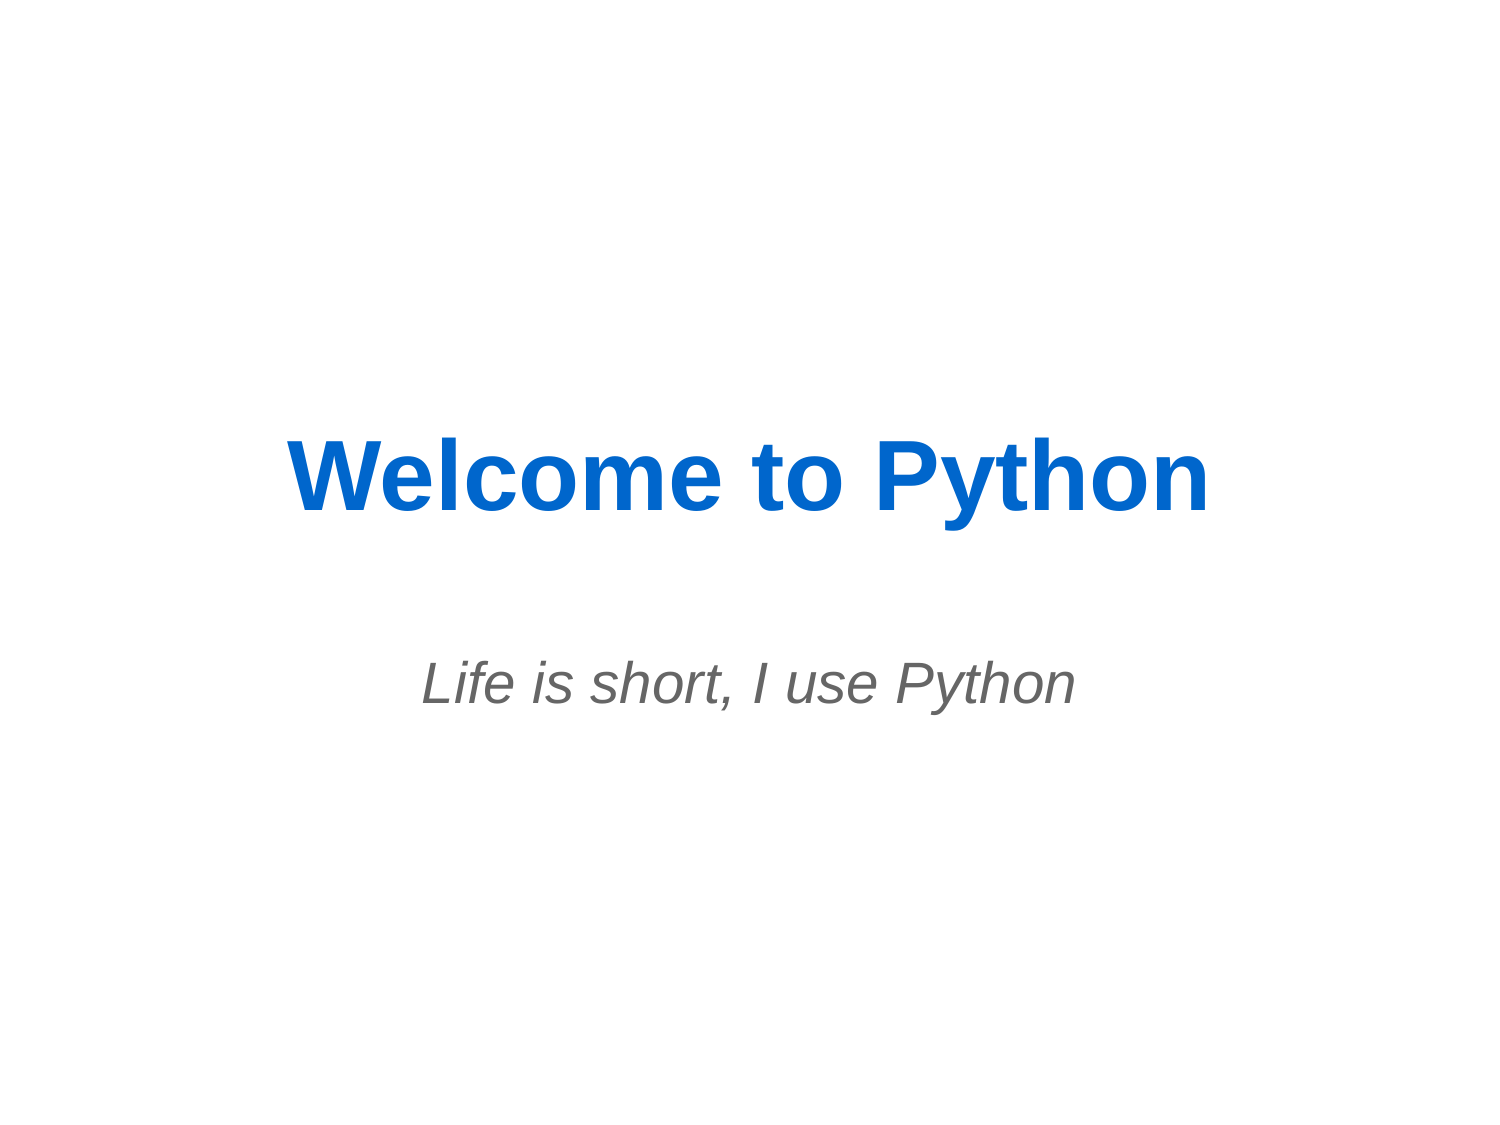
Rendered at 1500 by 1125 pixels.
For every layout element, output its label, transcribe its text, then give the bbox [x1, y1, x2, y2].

title Welcome to Python [112, 349, 1388, 591]
subtitle Life is short, I use Python [225, 637, 1275, 925]
